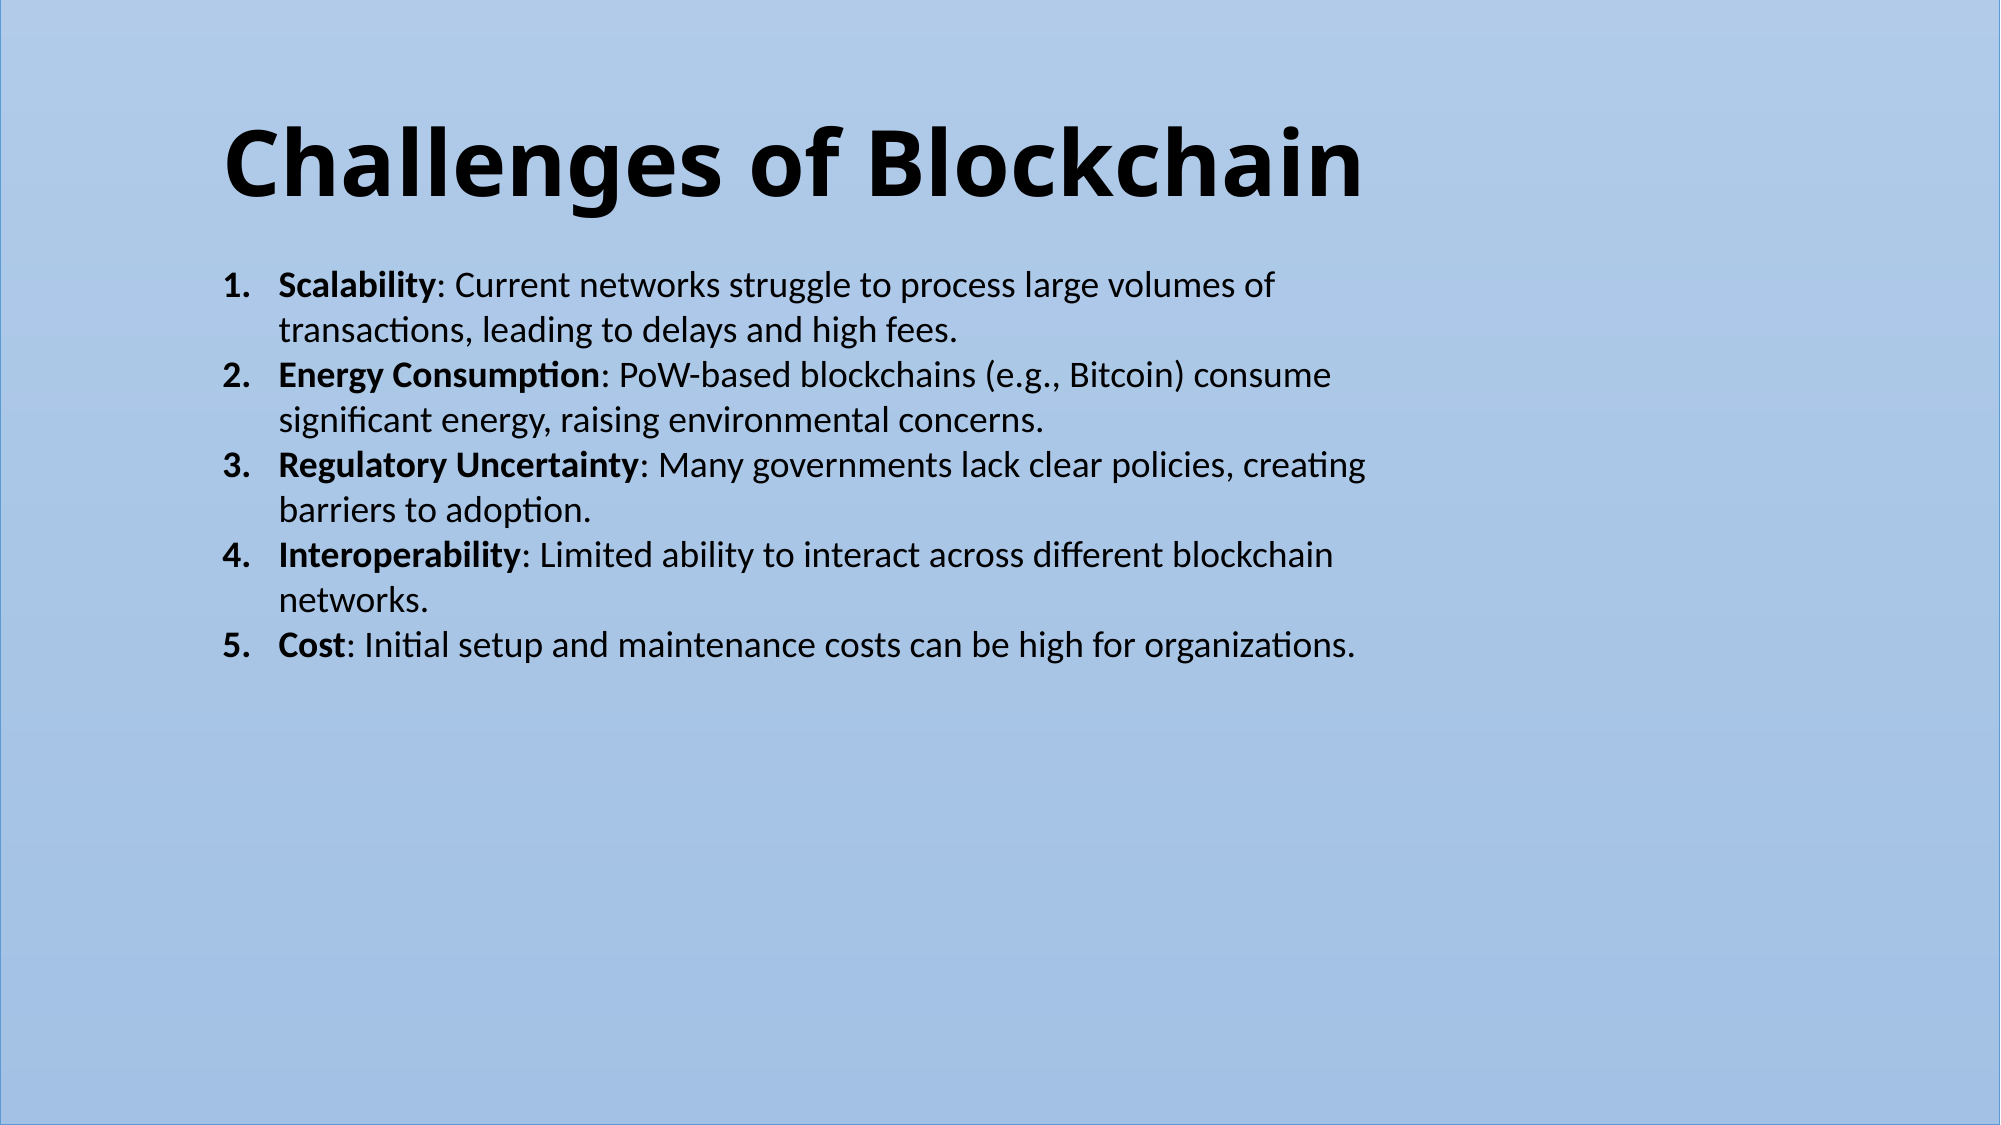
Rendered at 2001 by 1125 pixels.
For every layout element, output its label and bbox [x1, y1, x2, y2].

text_box [0, 0, 2000, 1125]
